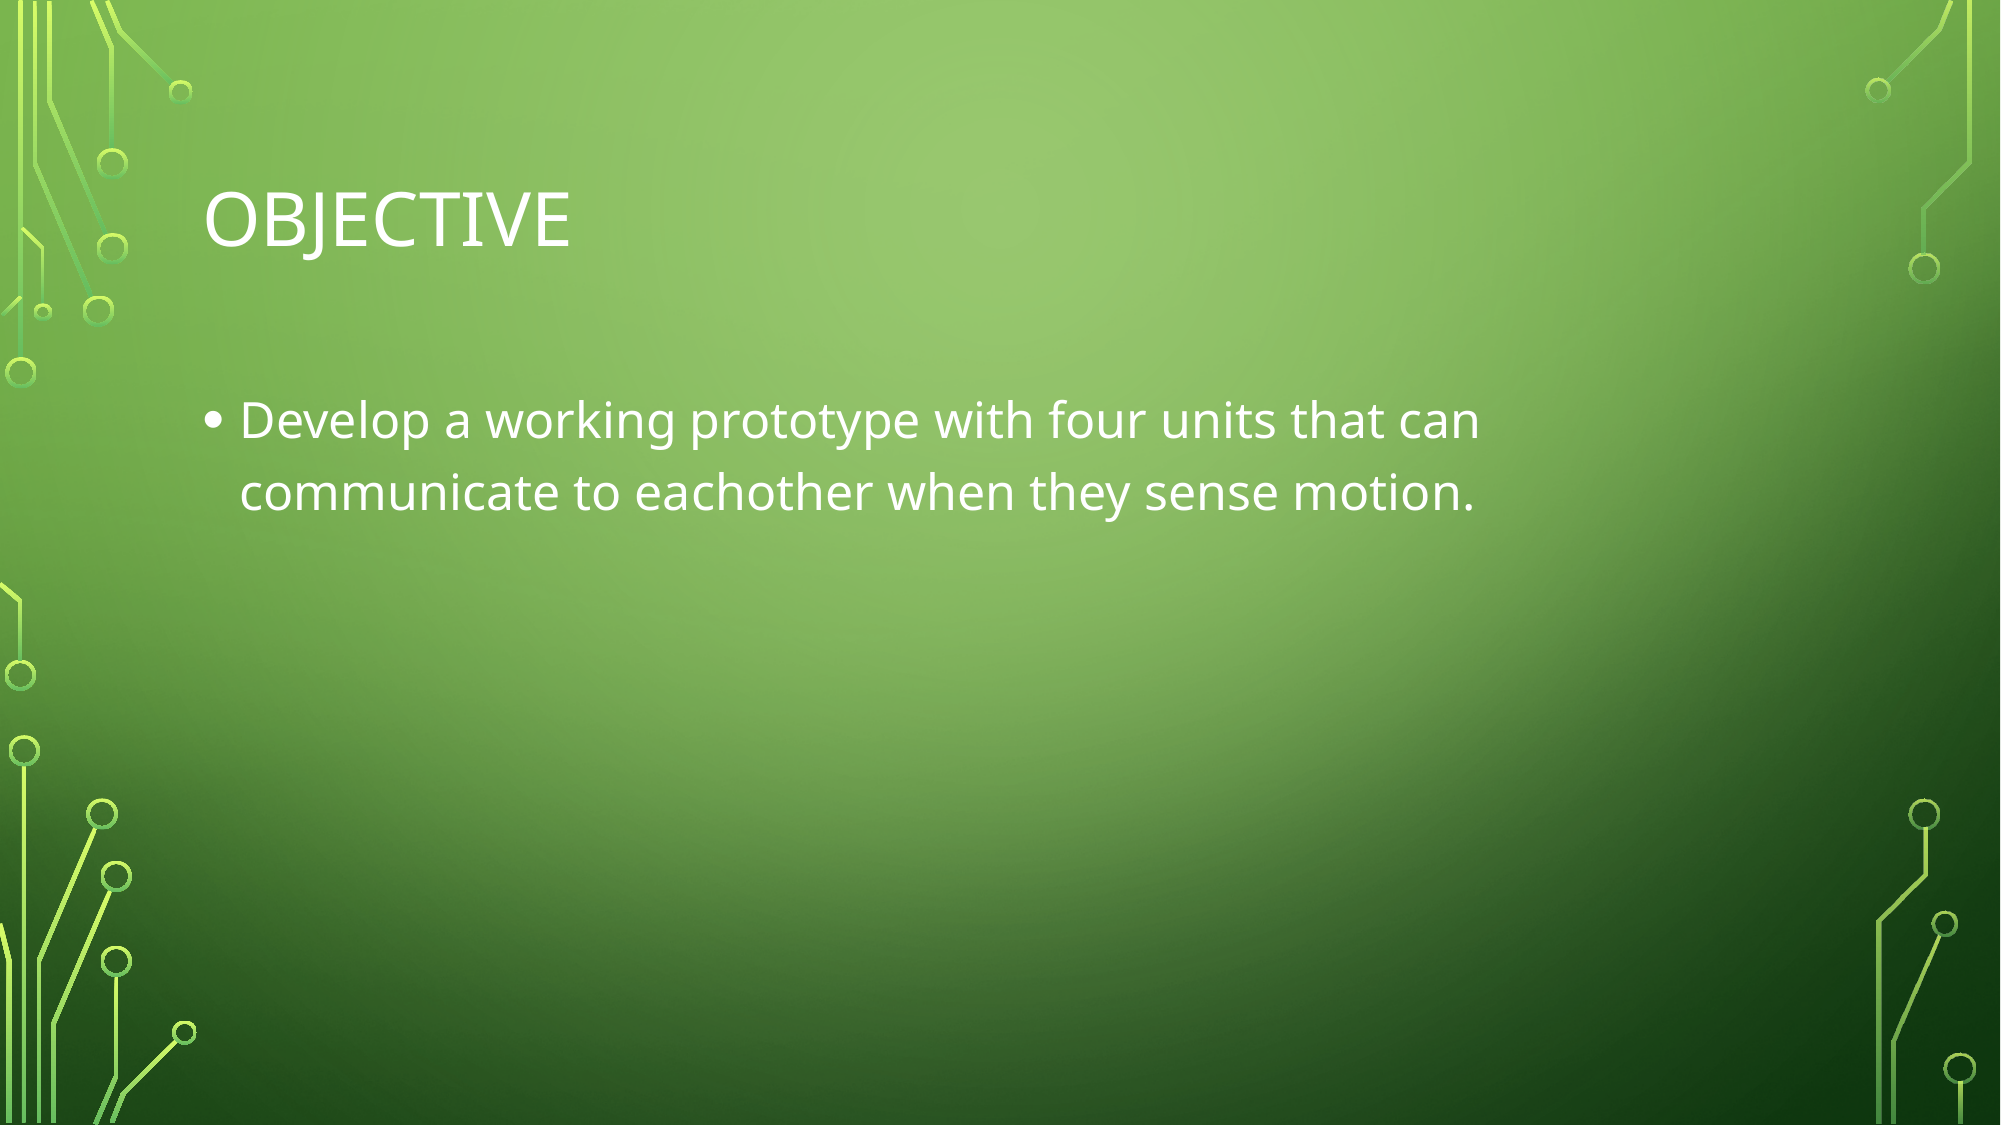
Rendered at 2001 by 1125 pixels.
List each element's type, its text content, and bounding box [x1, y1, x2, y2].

title Objective [187, 101, 1813, 344]
list Develop a working prototype with four units that can communicate to eachother when they sense motion. [187, 369, 1813, 950]
